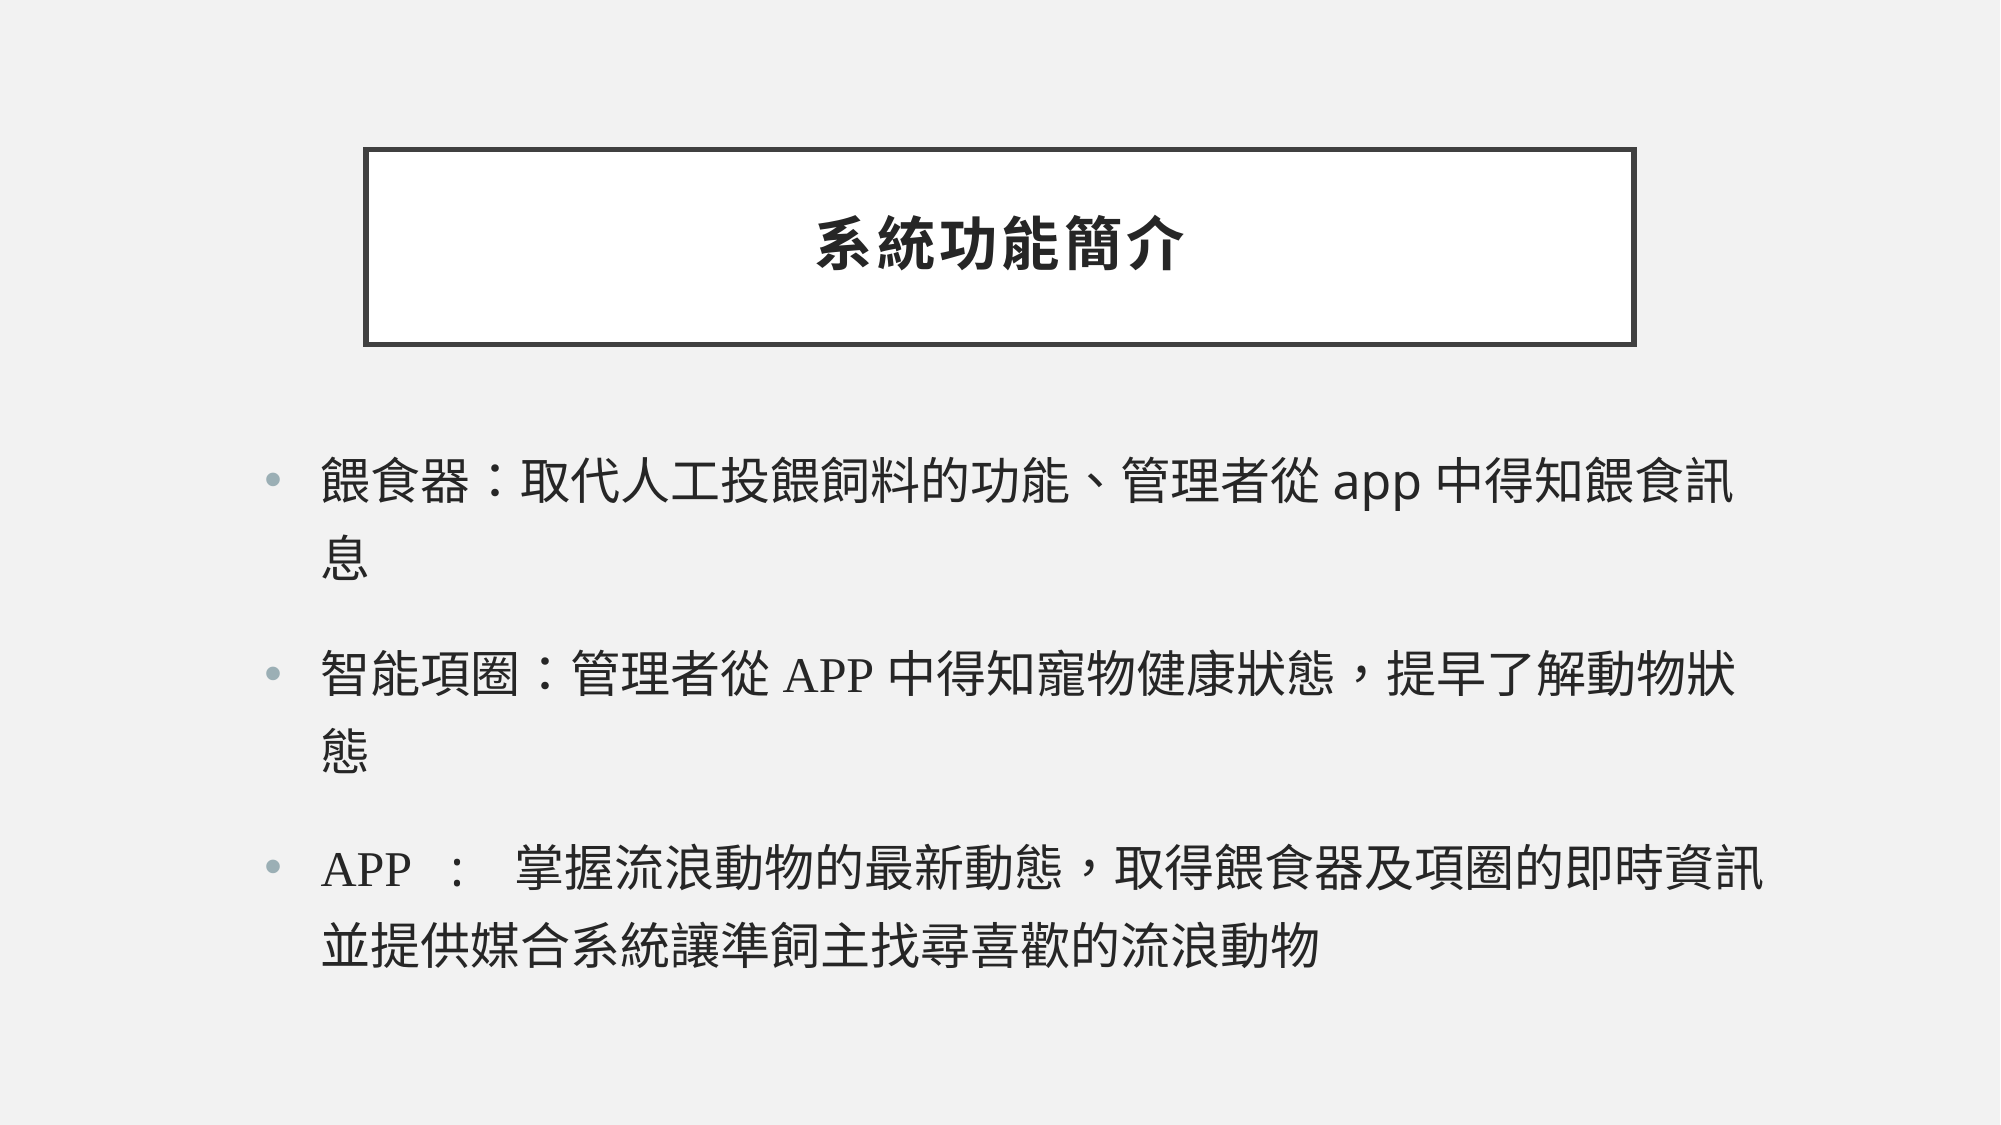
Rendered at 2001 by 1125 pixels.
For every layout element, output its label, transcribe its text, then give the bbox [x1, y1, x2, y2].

list 餵食器：取代人工投餵飼料的功能、管理者從app中得知餵食訊息 智能項圈：管理者從APP中得知寵物健康狀態，提早了解動物狀態 APP : 掌握流浪動物的最新動態，取得餵食器及項圈的即時資訊並提供媒合系統讓準飼主找尋喜歡的流浪動物 [211, 424, 1789, 1000]
title 系統功能簡介​ [363, 147, 1637, 347]
